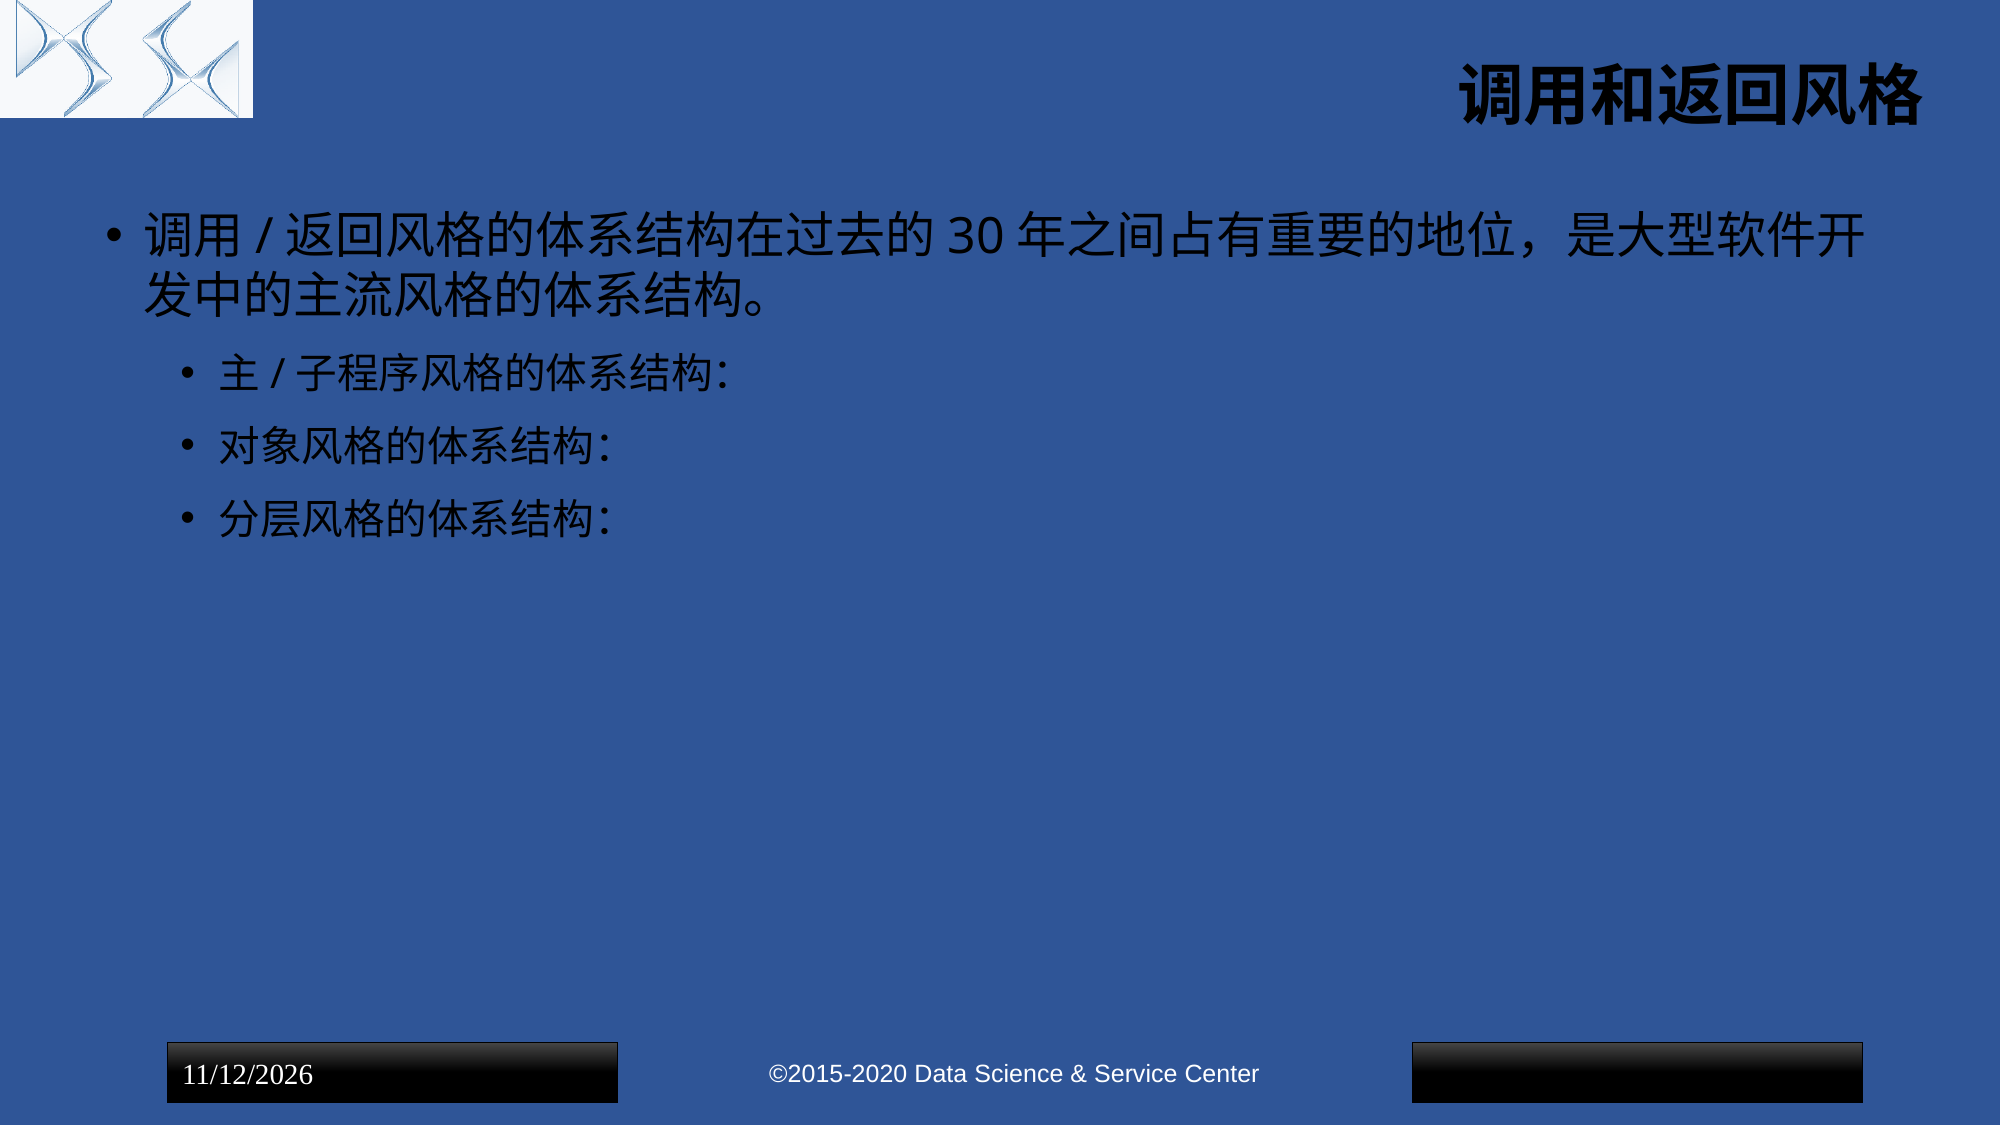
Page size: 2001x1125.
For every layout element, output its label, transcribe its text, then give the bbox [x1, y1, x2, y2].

list 调用/返回风格的体系结构在过去的30年之间占有重要的地位，是大型软件开发中的主流风格的体系结构。 主/子程序风格的体系结构： 对象风格的体系结构： 分层风格的体系结构： [90, 196, 1910, 1014]
footer ©2015-2020 Data Science & Service Center [677, 1042, 1353, 1103]
slide_number [167, 1042, 618, 1103]
title 调用和返回风格 [244, 45, 1940, 152]
slide_number [1412, 1042, 1863, 1103]
